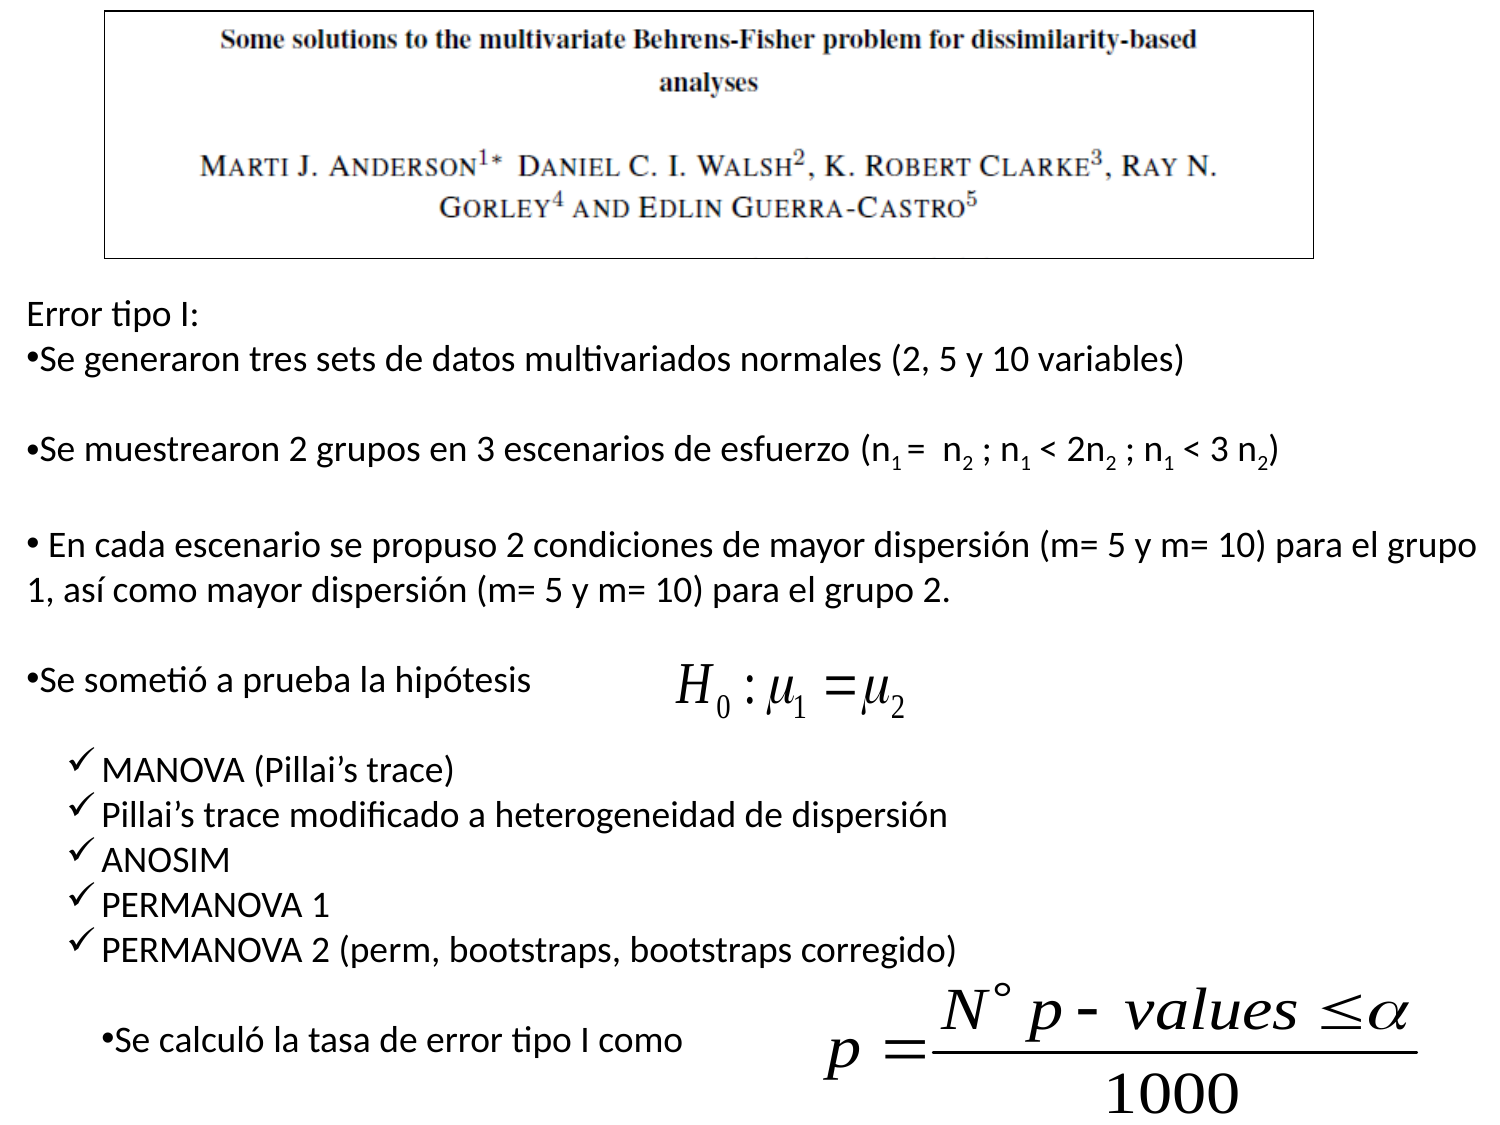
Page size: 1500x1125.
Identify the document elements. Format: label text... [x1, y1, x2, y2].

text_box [808, 972, 1430, 1125]
picture [105, 11, 1313, 258]
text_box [667, 644, 914, 734]
text_box Error tipo I: Se generaron tres sets de datos multivariados normales (2, 5 y 10 variables) Se muestrearon 2 grupos en 3 escenarios de esfuerzo (n1 = n2 ; n1 < 2n2 ; n1 < 3 n2) En cada escenario se propuso 2 condiciones de mayor dispersión (m= 5 y m= 10) para el grupo 1, así como mayor dispersión (m= 5 y m= 10) para el grupo 2. Se sometió a prueba la hipótesis MANOVA (Pillai’s trace) Pillai’s trace modificado a heterogeneidad de dispersión ANOSIM PERMANOVA 1 PERMANOVA 2 (perm, bootstraps, bootstraps corregido) Se calculó la tasa de error tipo I como [11, 281, 1500, 1068]
